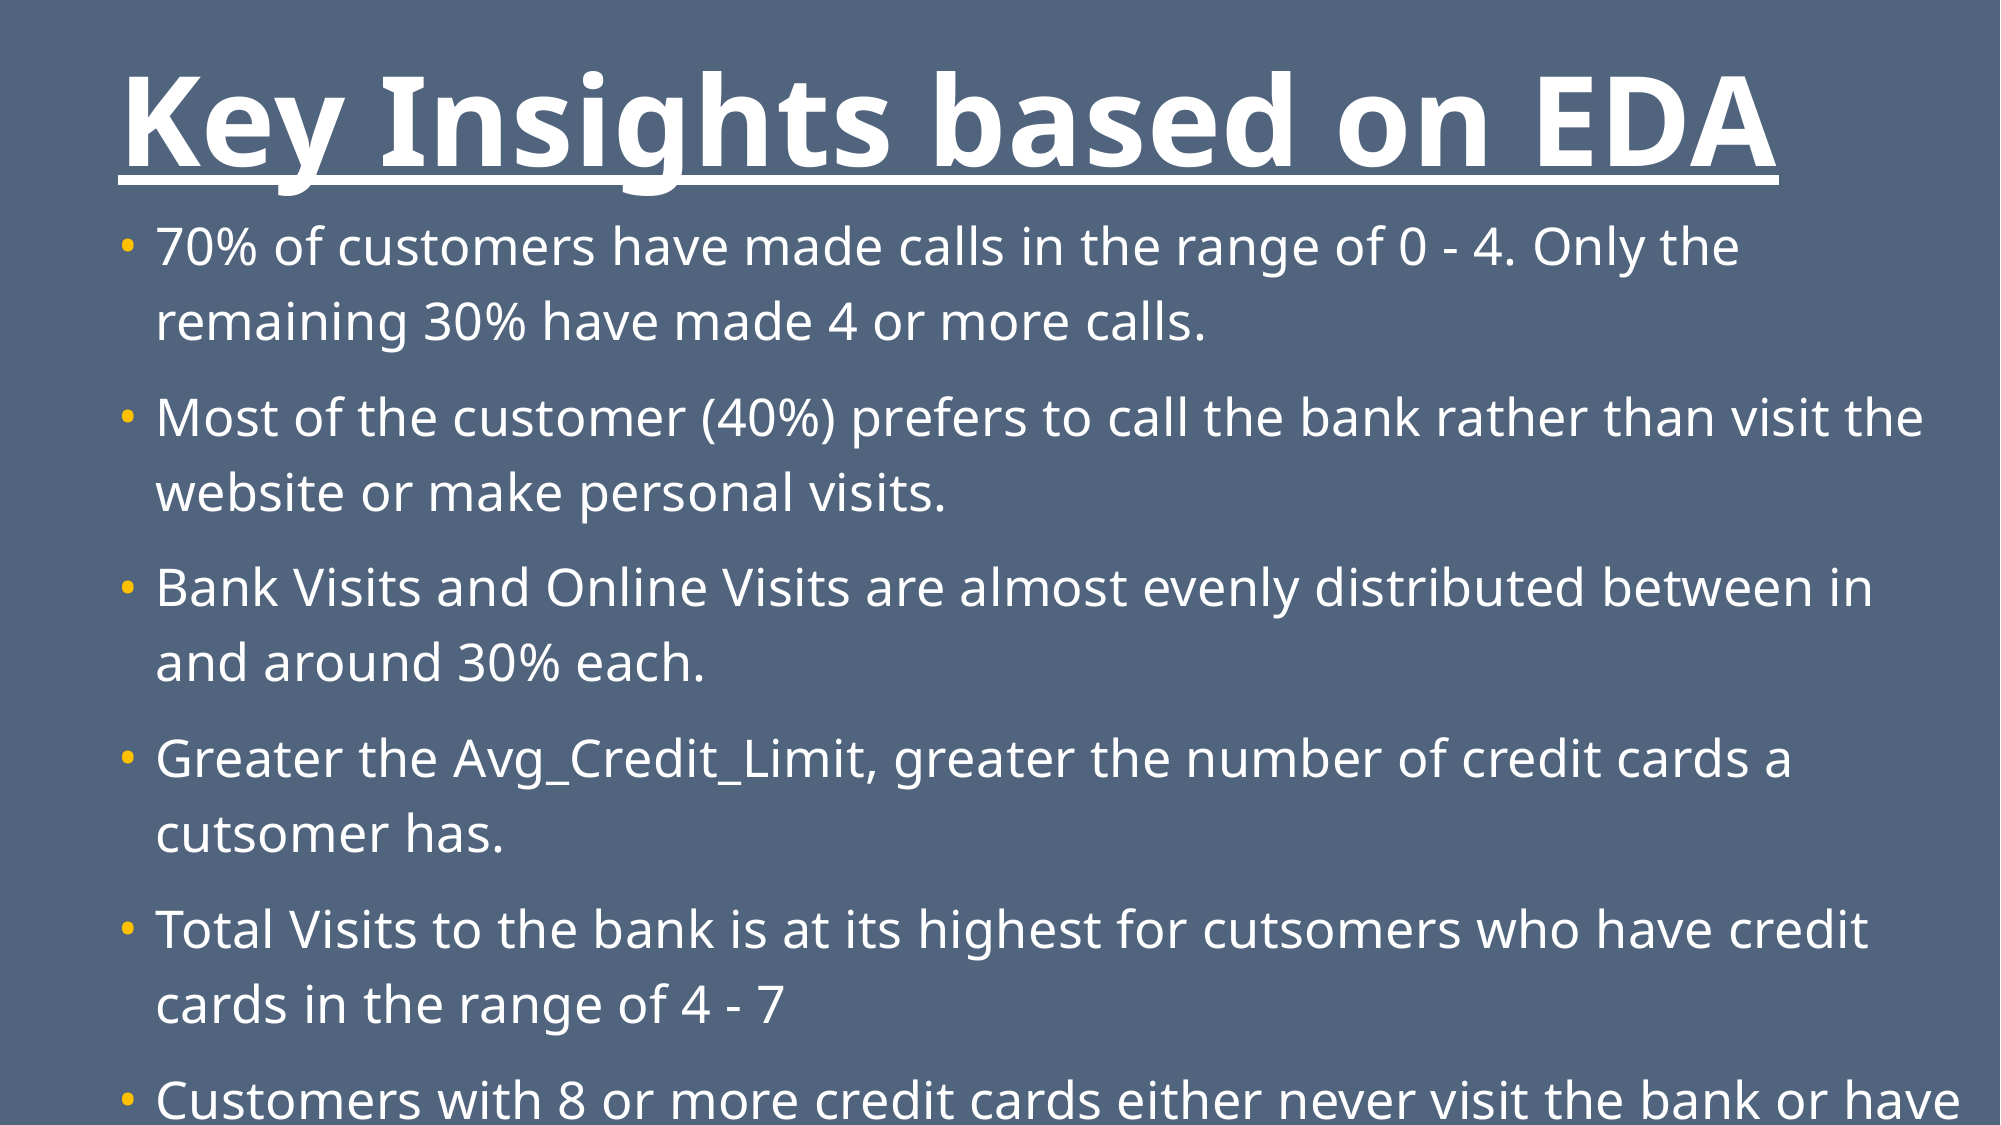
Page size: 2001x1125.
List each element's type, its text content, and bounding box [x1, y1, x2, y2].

title Key Insights based on EDA [118, 60, 1878, 200]
list 70% of customers have made calls in the range of 0 - 4. Only the remaining 30% have made 4 or more calls. Most of the customer (40%) prefers to call the bank rather than visit the website or make personal visits. Bank Visits and Online Visits are almost evenly distributed between in and around 30% each. Greater the Avg_Credit_Limit, greater the number of credit cards a cutsomer has. Total Visits to the bank is at its highest for cutsomers who have credit cards in the range of 4 - 7 Customers with 8 or more credit cards either never visit the bank or have only visited once. Customers with 3 or less credit cards either never visit the bank or have only visited once or twice. Greater the number of credit cards a customer has the greater thr number of Total Visits Online. Greater the number of credit cards a customer has, less likely they are to call the bank. [118, 200, 1973, 1020]
